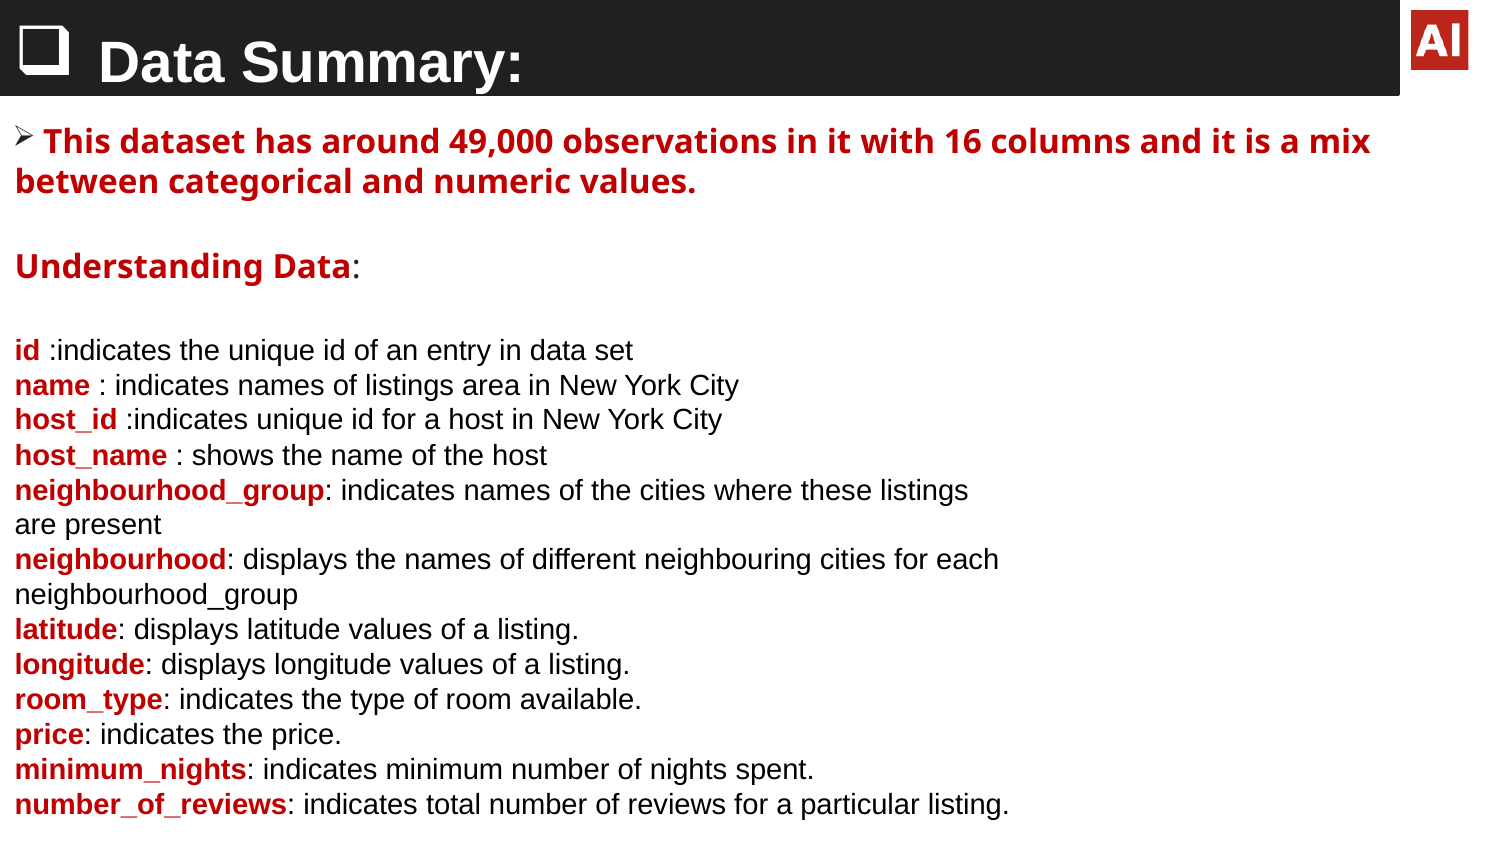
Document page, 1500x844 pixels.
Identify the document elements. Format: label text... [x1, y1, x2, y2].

picture [1411, 10, 1469, 21]
text_box Data Summary: This dataset has around 49,000 observations in it with 16 columns and it is a mix between categorical and numeric values. Understanding Data: id :indicates the unique id of an entry in data set name : indicates names of listings area in New York City host_id :indicates unique id for a host in New York City host_name : shows the name of the host neighbourhood_group: indicates names of the cities where these listings are present neighbourhood: displays the names of different neighbouring cities for each neighbourhood_group latitude: displays latitude values of a listing. longitude: displays longitude values of a listing. room_type: indicates the type of room available. price: indicates the price. minimum_nights: indicates minimum number of nights spent. number_of_reviews: indicates total number of reviews for a particular listing. [12, 21, 1500, 844]
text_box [0, 0, 1401, 99]
